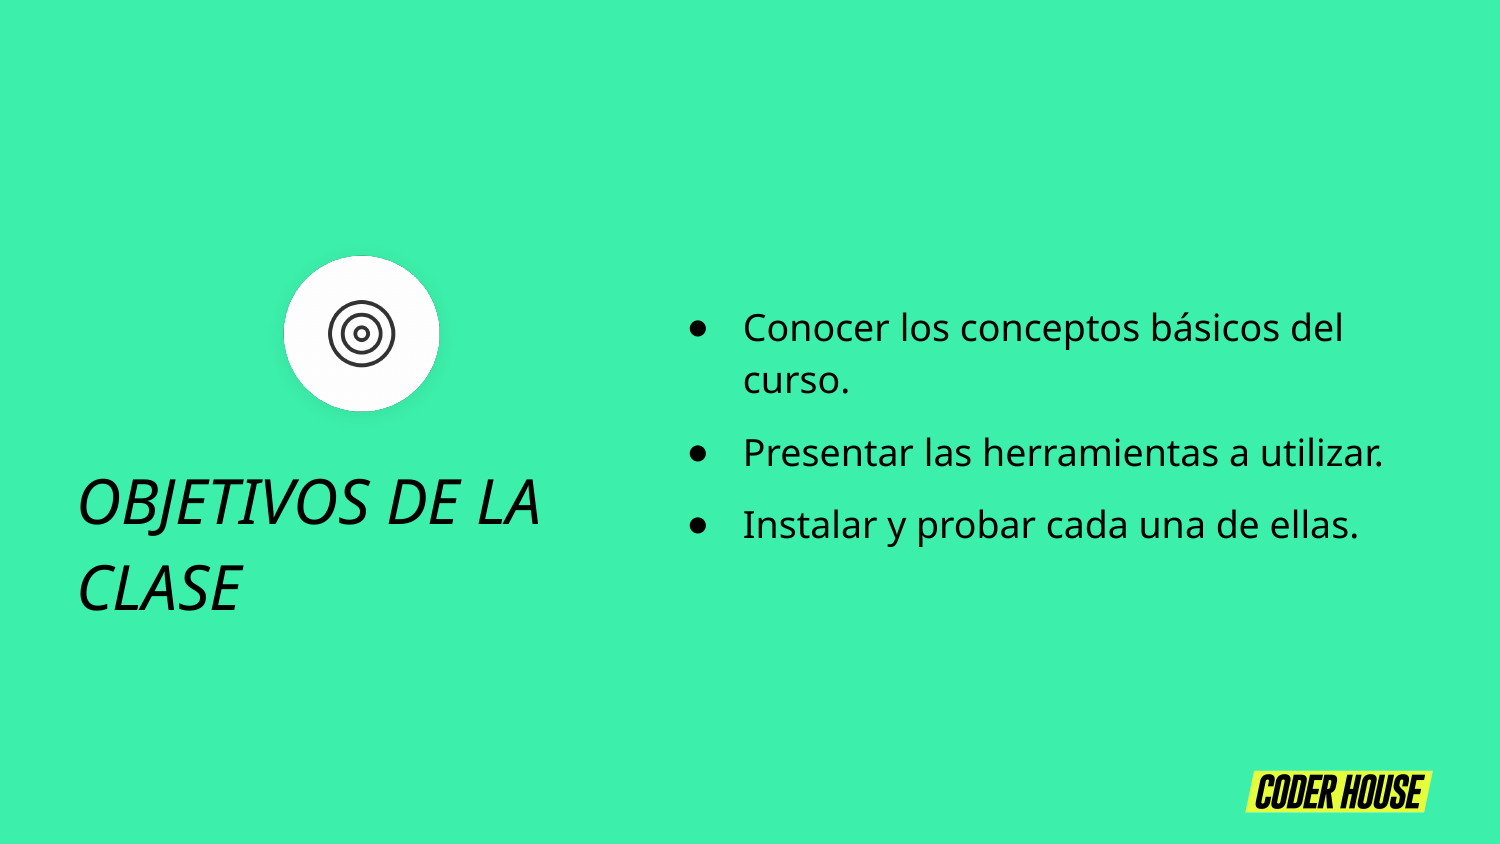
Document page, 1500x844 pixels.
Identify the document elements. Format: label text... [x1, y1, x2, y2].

picture [264, 235, 460, 431]
text_box Conocer los conceptos básicos del curso. Presentar las herramientas a utilizar. Instalar y probar cada una de ellas. [652, 186, 1412, 658]
text_box OBJETIVOS DE LA CLASE [61, 435, 658, 598]
picture [1241, 764, 1437, 819]
